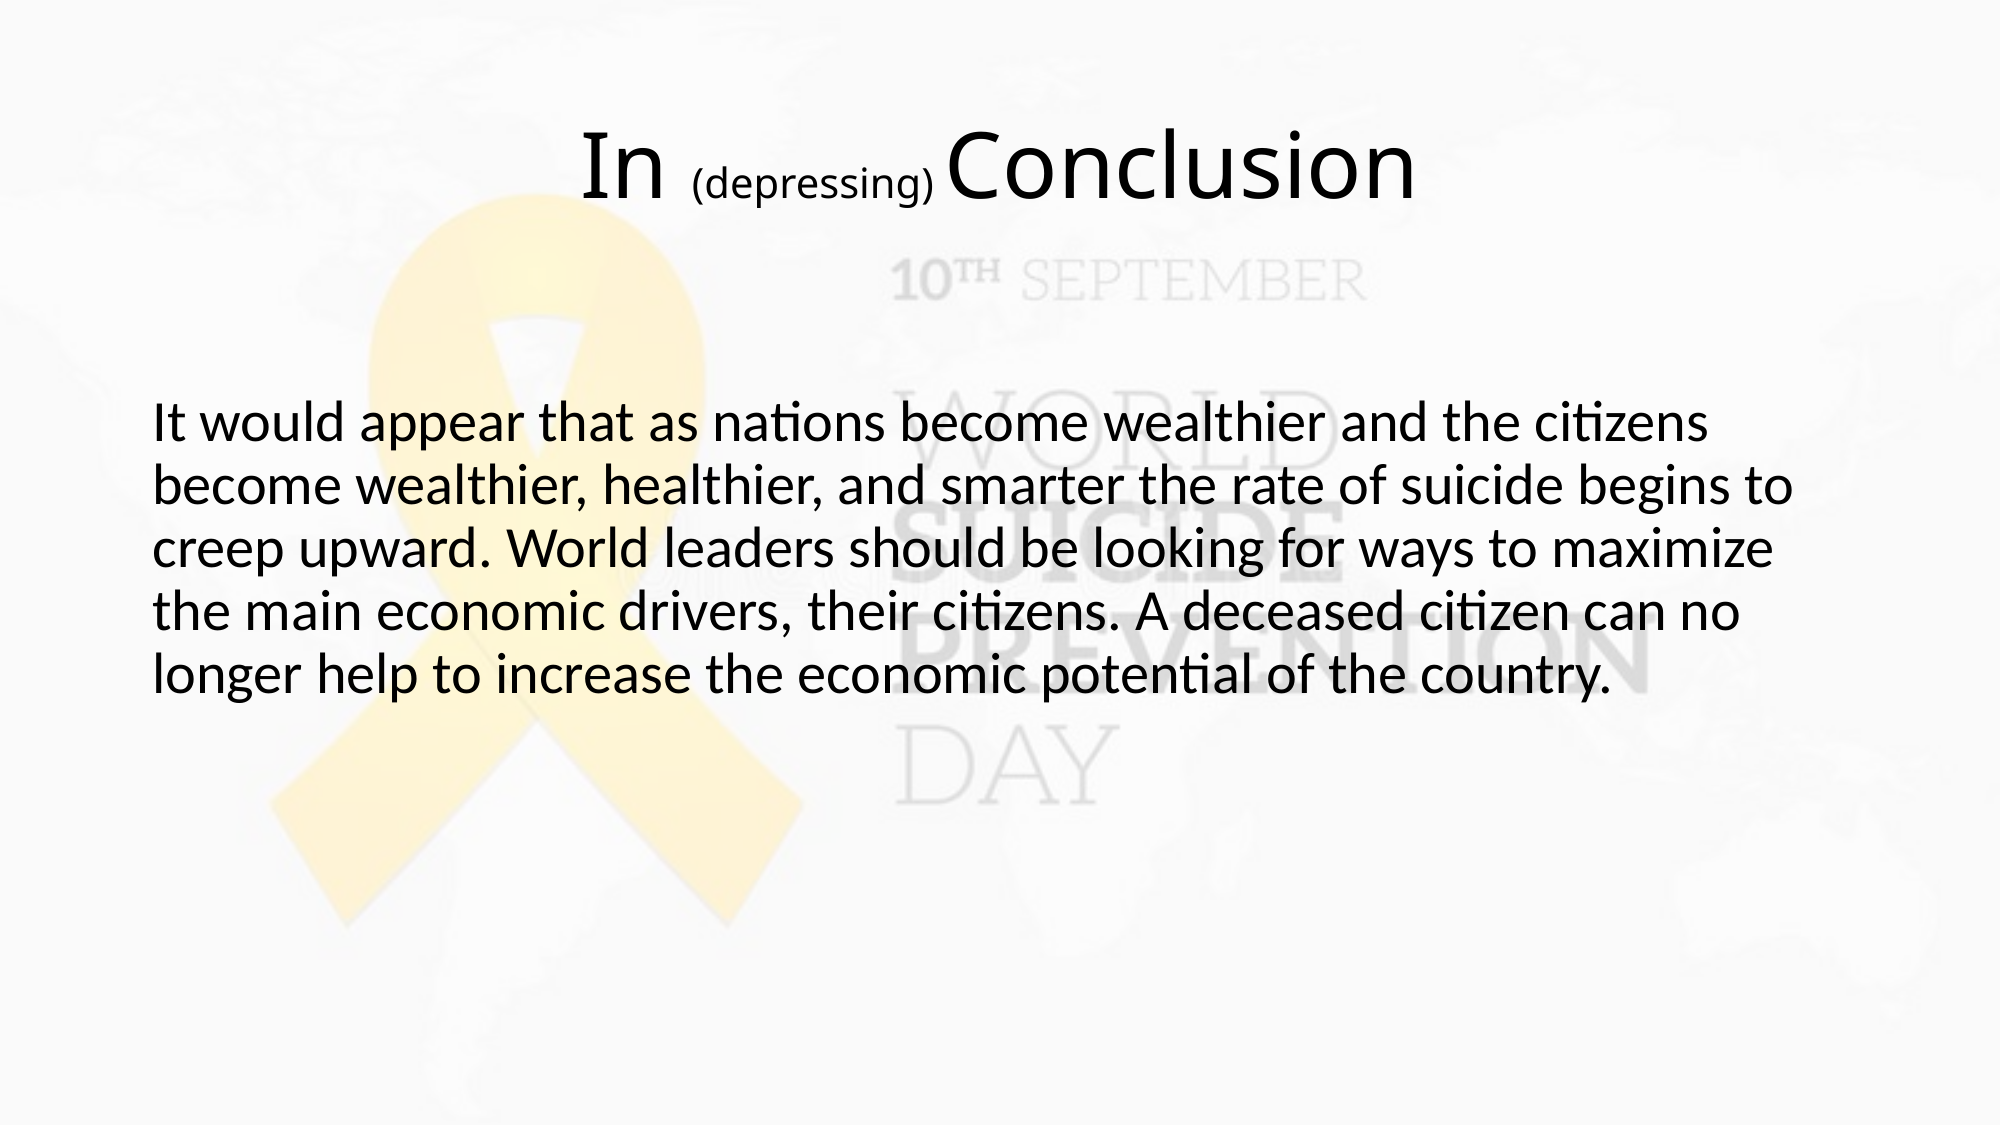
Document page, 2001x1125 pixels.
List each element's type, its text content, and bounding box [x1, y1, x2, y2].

list It would appear that as nations become wealthier and the citizens become wealthier, healthier, and smarter the rate of suicide begins to creep upward. World leaders should be looking for ways to maximize the main economic drivers, their citizens. A deceased citizen can no longer help to increase the economic potential of the country. [137, 384, 1863, 741]
title In (depressing) Conclusion [137, 59, 1863, 278]
